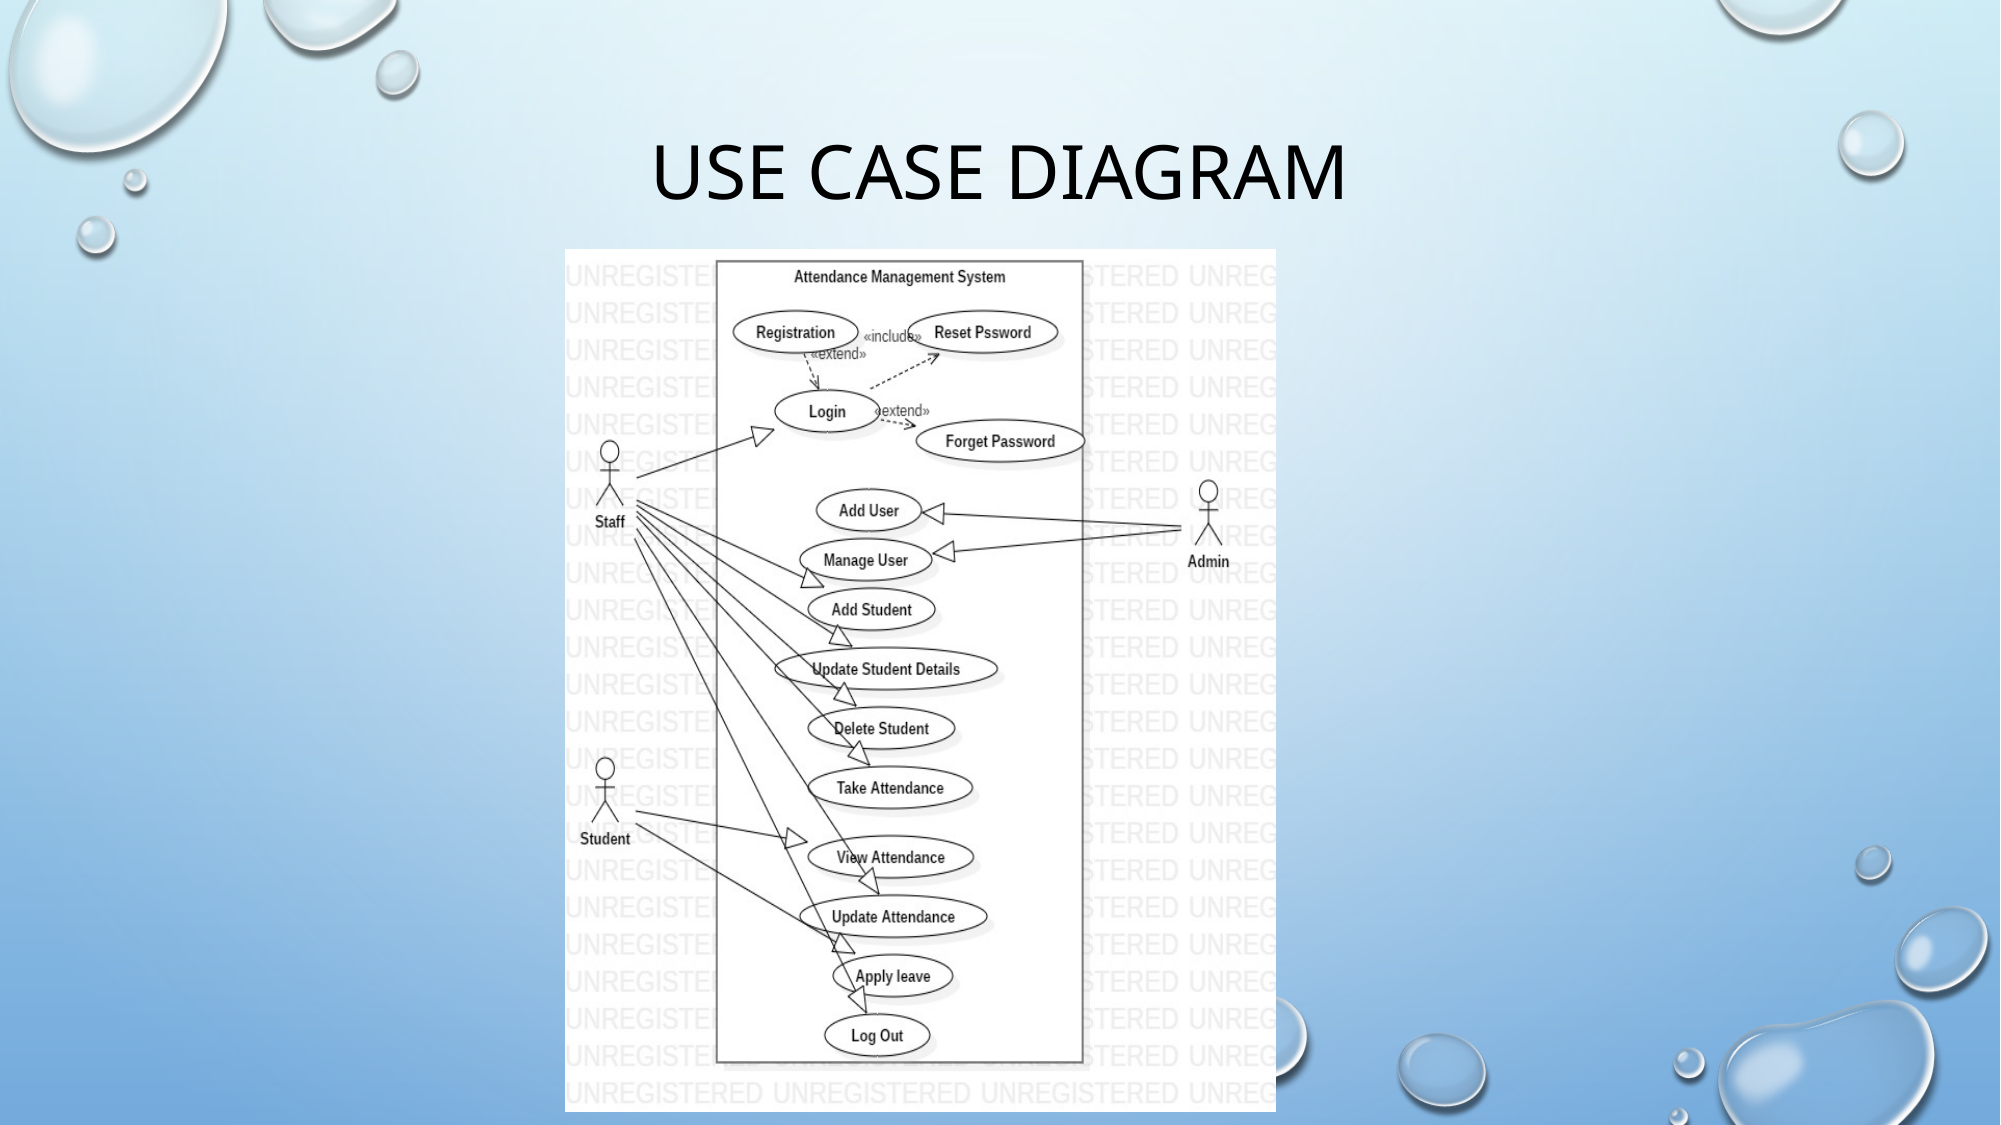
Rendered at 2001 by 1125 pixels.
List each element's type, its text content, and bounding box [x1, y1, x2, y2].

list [565, 249, 1276, 1113]
title Use Case Diagram [149, 101, 1851, 250]
picture [0, 0, 2000, 1125]
